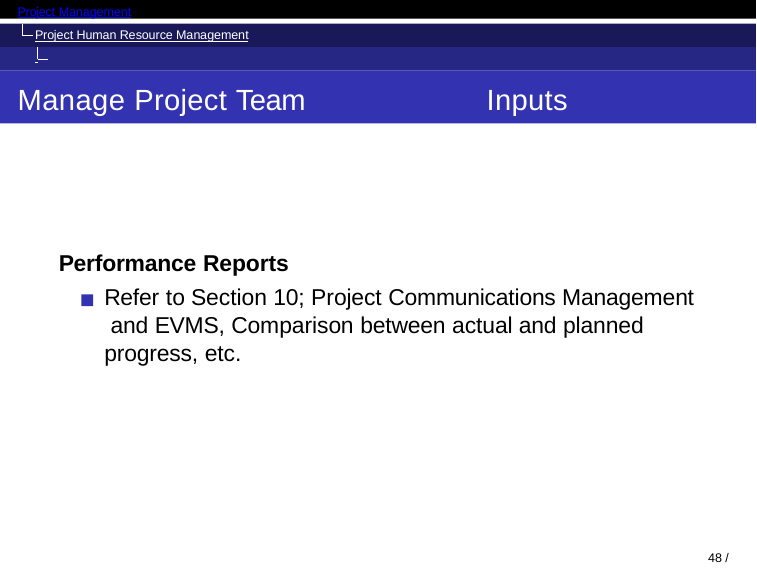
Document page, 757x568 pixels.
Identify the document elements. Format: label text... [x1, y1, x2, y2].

text_box [0, 47, 756, 70]
text_box Performance Reports Refer to Section 10; Project Communications Management and EVMS, Comparison between actual and planned progress, etc. [56, 239, 699, 367]
text_box Project Human Resource Management Manage Project Team [33, 16, 253, 66]
text_box [0, 70, 756, 124]
text_box Project Management [0, 0, 756, 19]
text_box Manage Project Team [17, 78, 311, 116]
text_box Inputs [486, 78, 571, 116]
text_box [253, 23, 756, 47]
slide_number 41 / 71 [701, 548, 746, 568]
text_box [0, 23, 33, 47]
